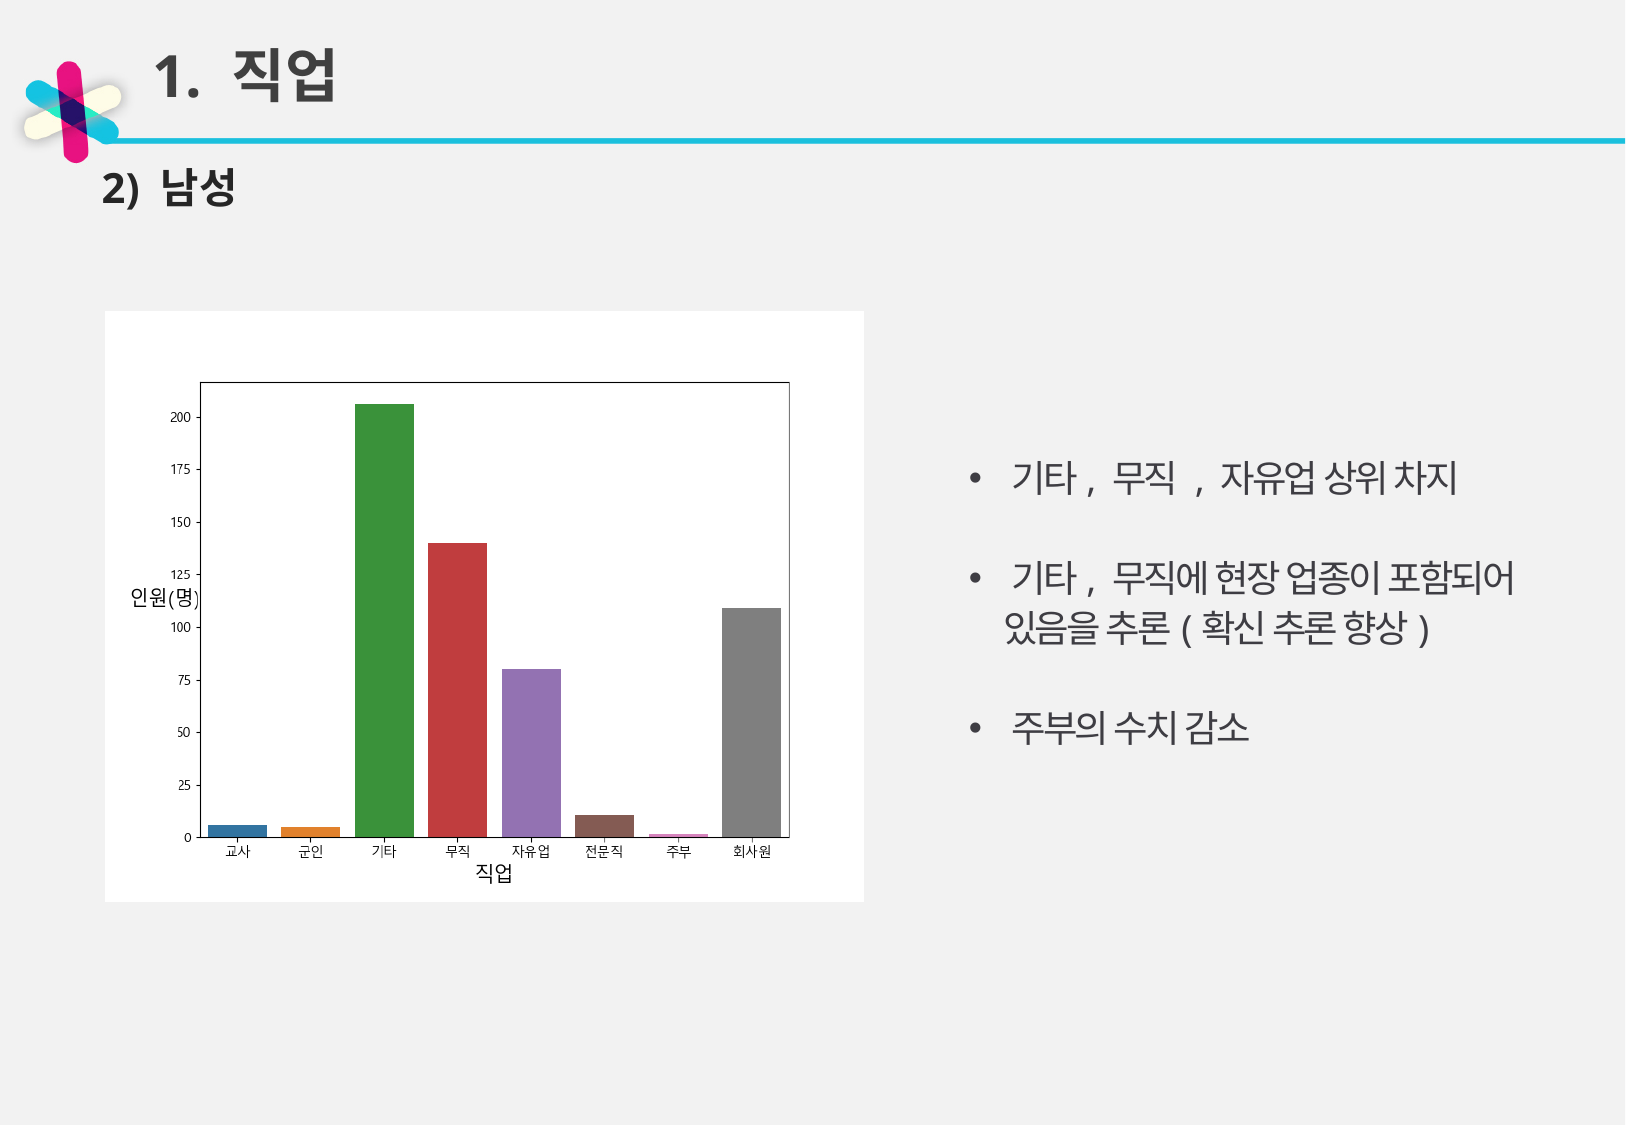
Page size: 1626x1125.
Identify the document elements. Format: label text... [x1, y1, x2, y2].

list 1. 직업 [137, 39, 1590, 126]
picture [0, 0, 1626, 1125]
text_box 기타, 무직 , 자유업 상위 차지 기타, 무직에 현장 업종이 포함되어 있음을 추론(확신 추론 향상) 주부의 수치 감소 [953, 407, 1614, 811]
text_box 2) 남성 [86, 160, 1539, 247]
